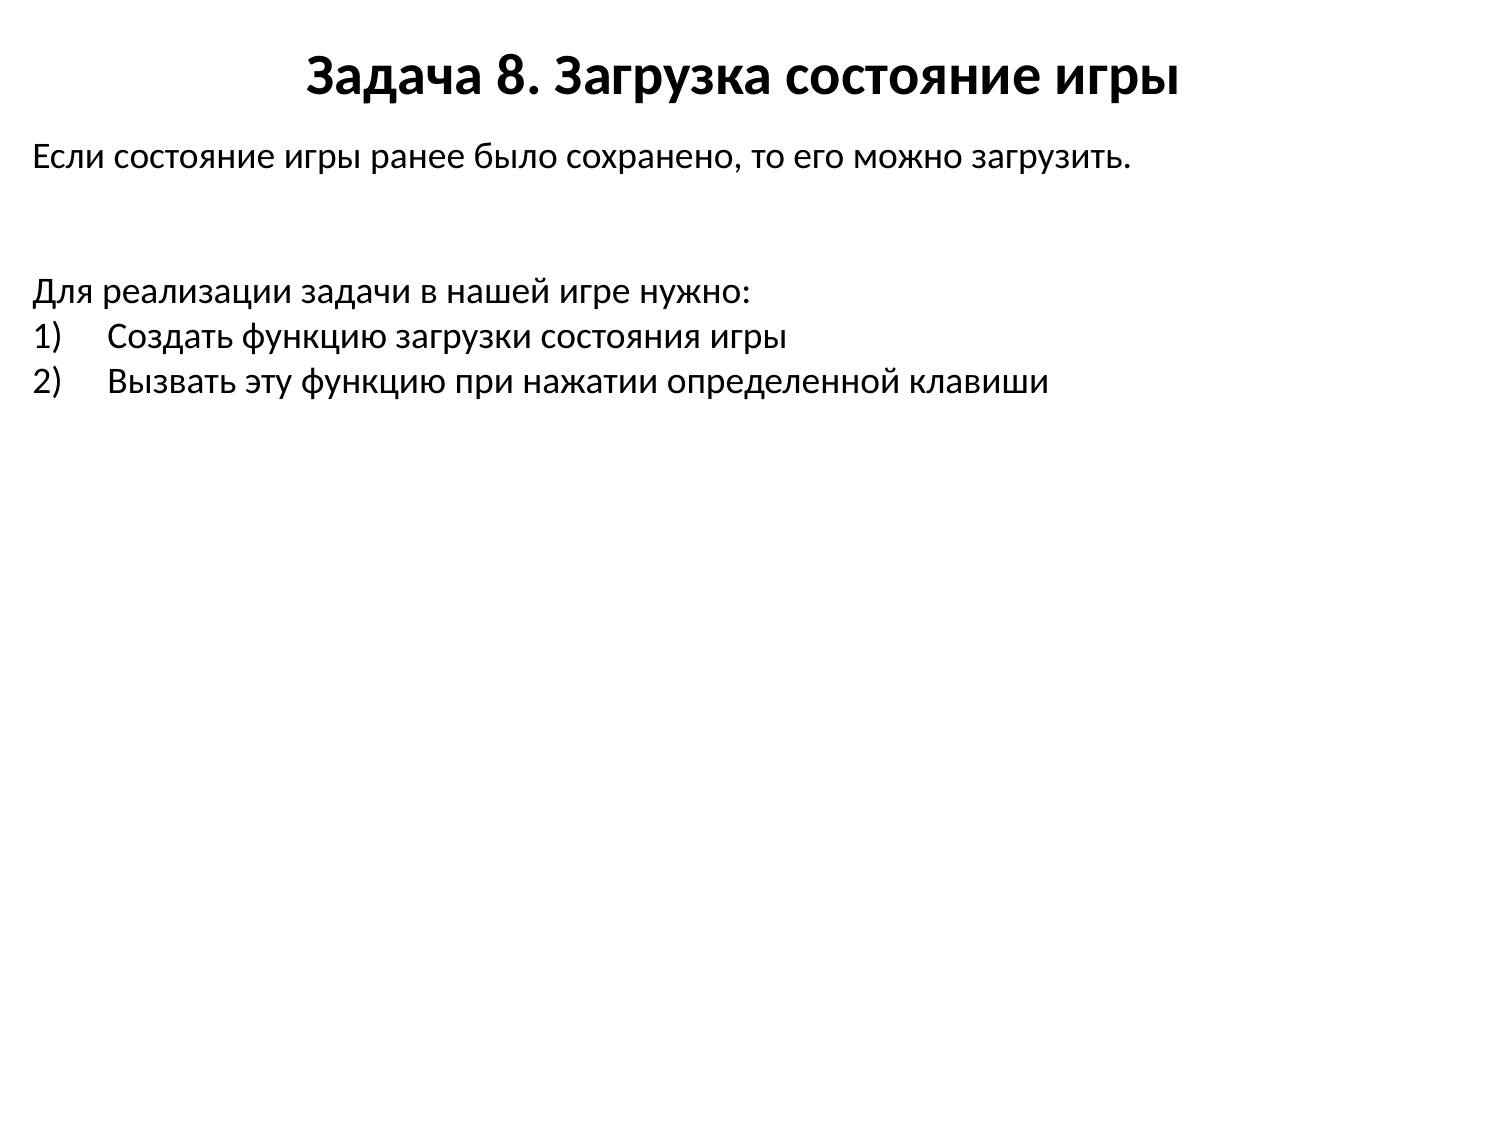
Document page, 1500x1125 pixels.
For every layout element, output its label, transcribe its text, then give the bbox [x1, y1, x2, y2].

title Задача 8. Загрузка состояние игры [29, 19, 1459, 123]
text_box Если состояние игры ранее было сохранено, то его можно загрузить. Для реализации задачи в нашей игре нужно: Создать функцию загрузки состояния игры Вызвать эту функцию при нажатии определенной клавиши [17, 123, 1483, 498]
